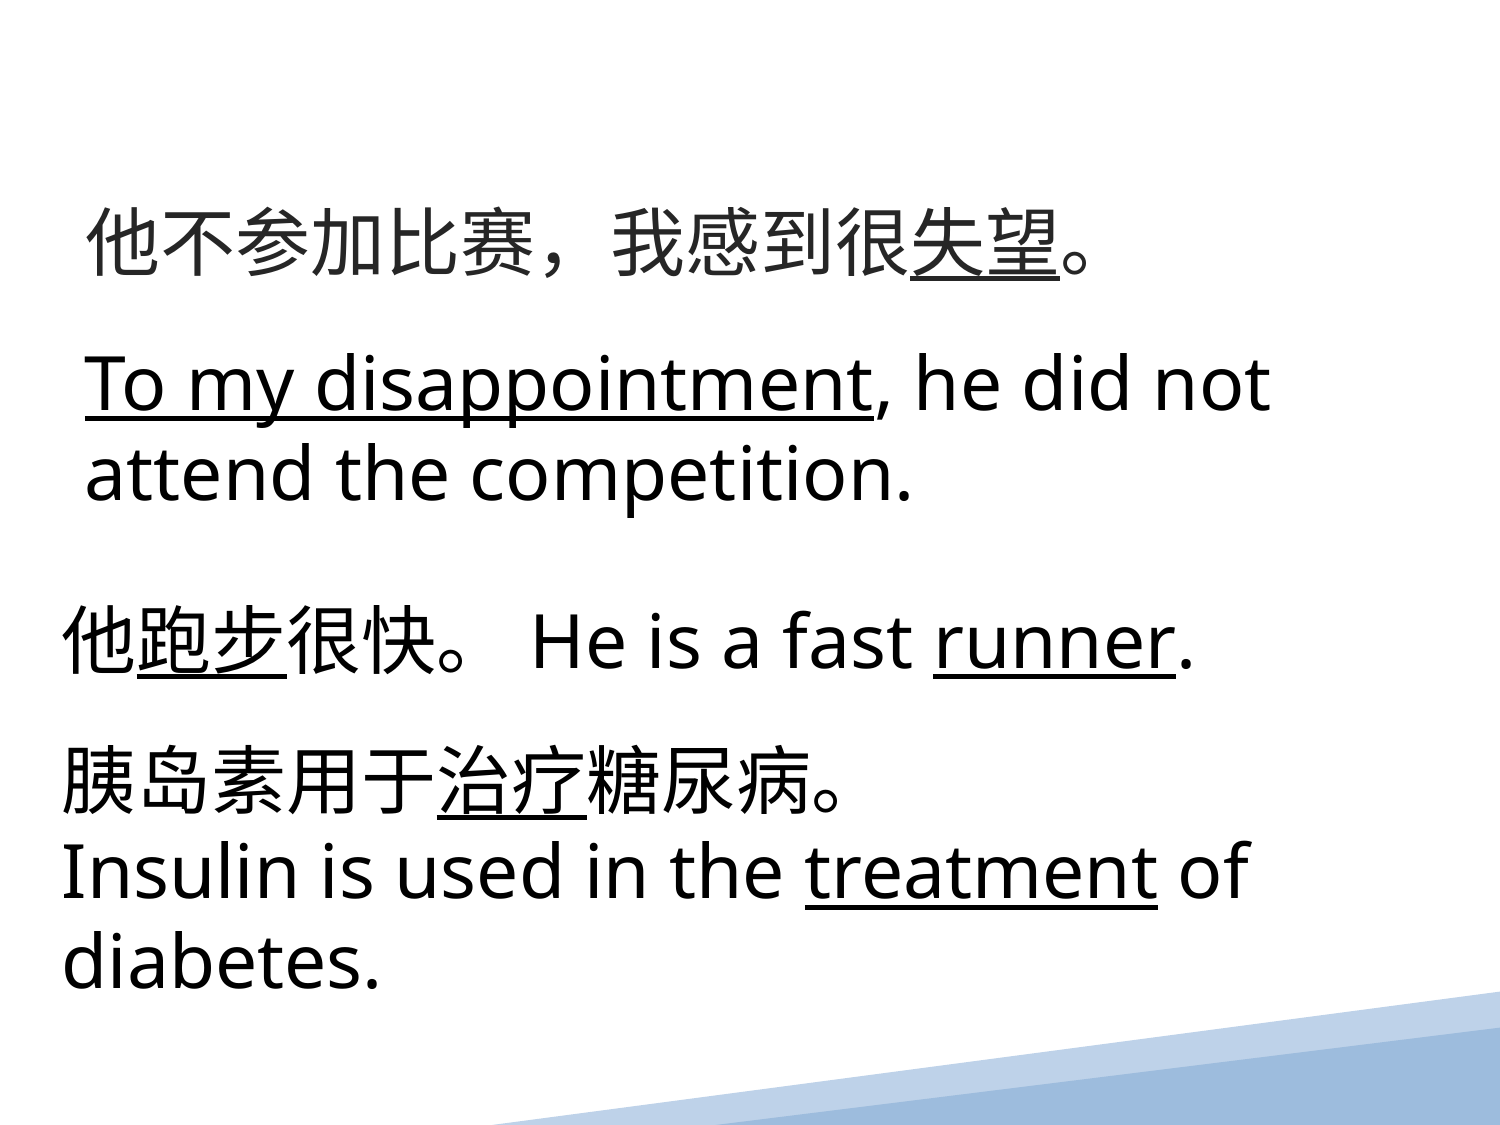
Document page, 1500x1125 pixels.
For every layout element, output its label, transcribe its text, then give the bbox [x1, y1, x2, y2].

text_box 他跑步很快。He is a fast runner. [46, 585, 1361, 691]
text_box To my disappointment, he did not attend the competition. [70, 328, 1443, 523]
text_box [492, 991, 1500, 1125]
text_box 胰岛素用于治疗糖尿病。 Insulin is used in the treatment of diabetes. [46, 726, 1385, 1012]
list 他不参加比赛，我感到很失望。 [70, 187, 1442, 305]
